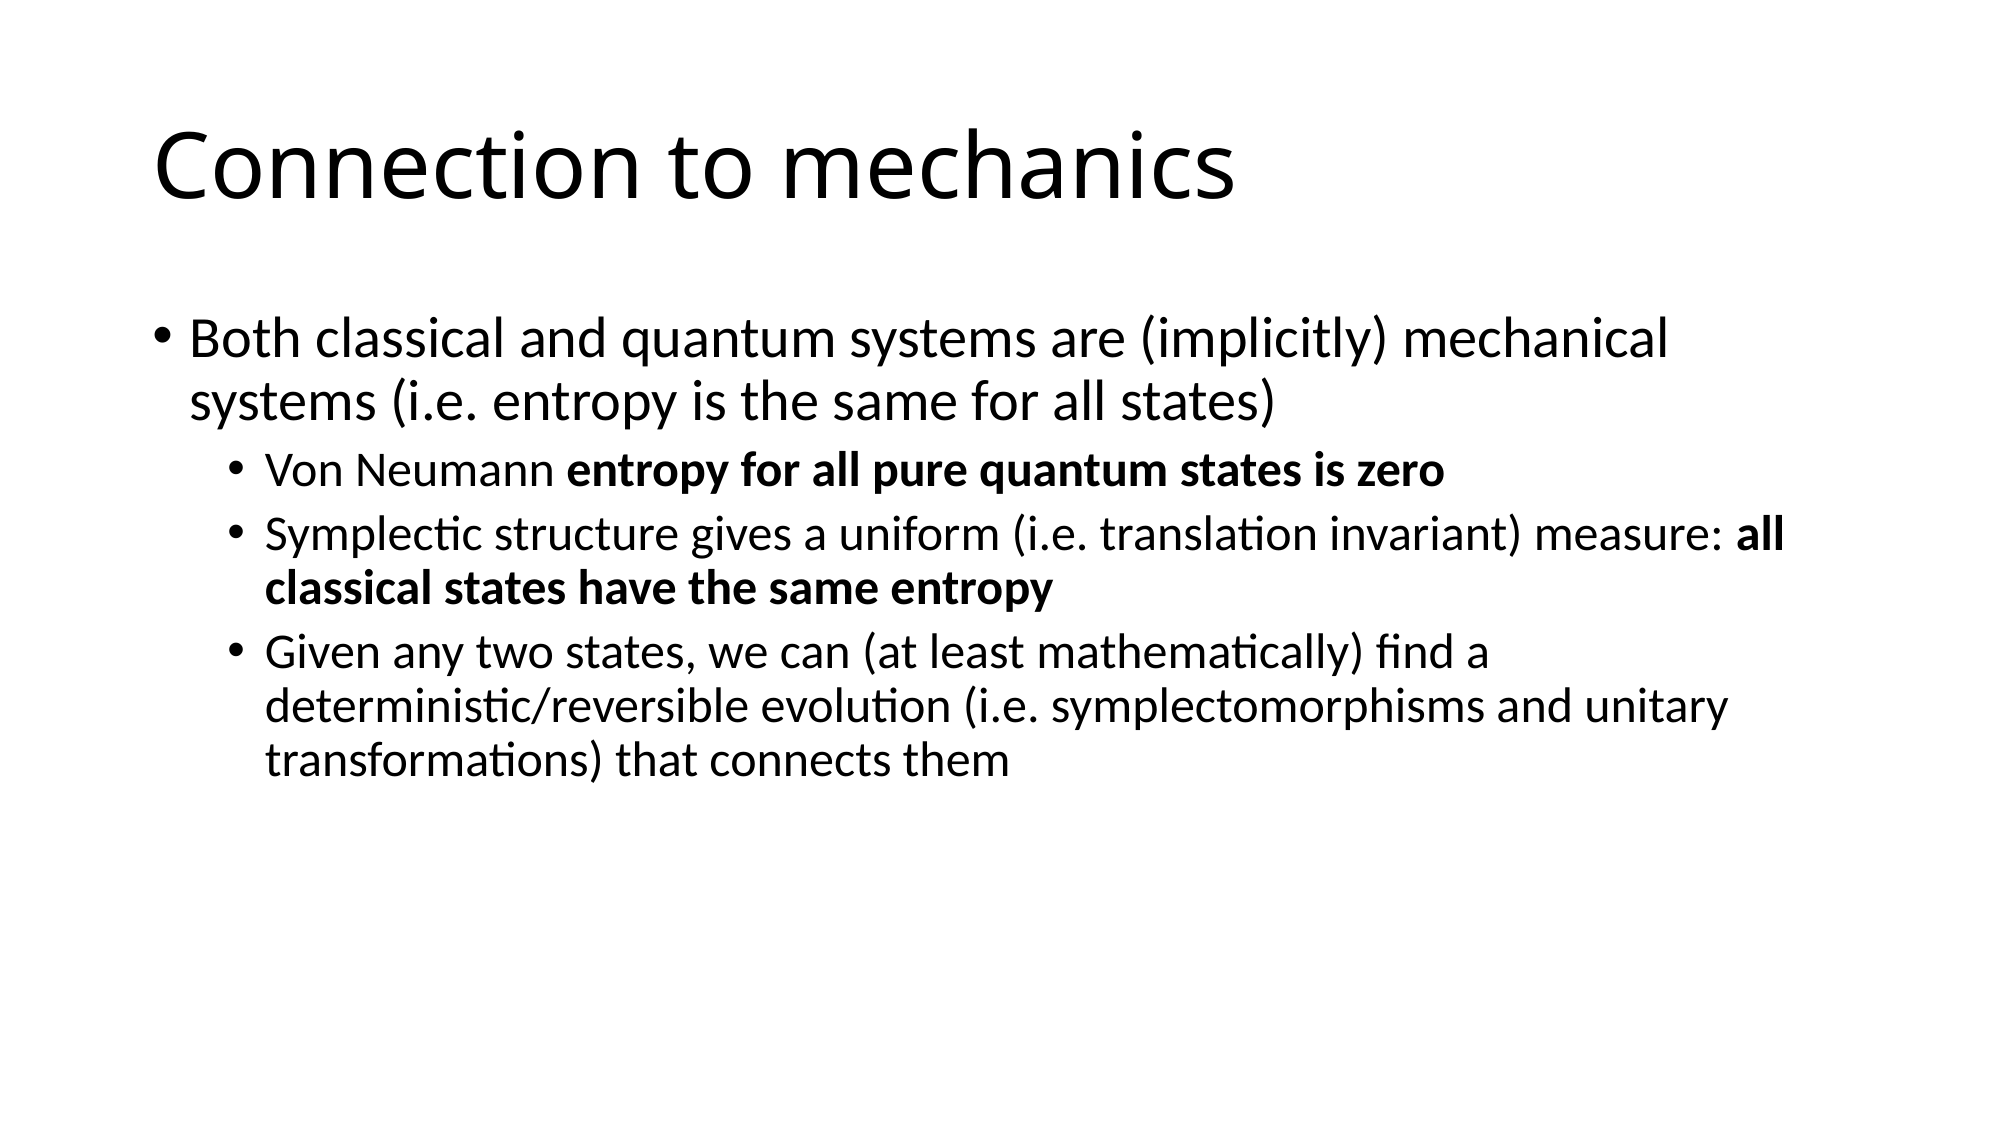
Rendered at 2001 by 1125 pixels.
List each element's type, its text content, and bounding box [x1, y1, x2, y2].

list Both classical and quantum systems are (implicitly) mechanical systems (i.e. entropy is the same for all states) Von Neumann entropy for all pure quantum states is zero Symplectic structure gives a uniform (i.e. translation invariant) measure: all classical states have the same entropy Given any two states, we can (at least mathematically) find a deterministic/reversible evolution (i.e. symplectomorphisms and unitary transformations) that connects them [137, 299, 1863, 1014]
title Connection to mechanics [137, 59, 1863, 278]
